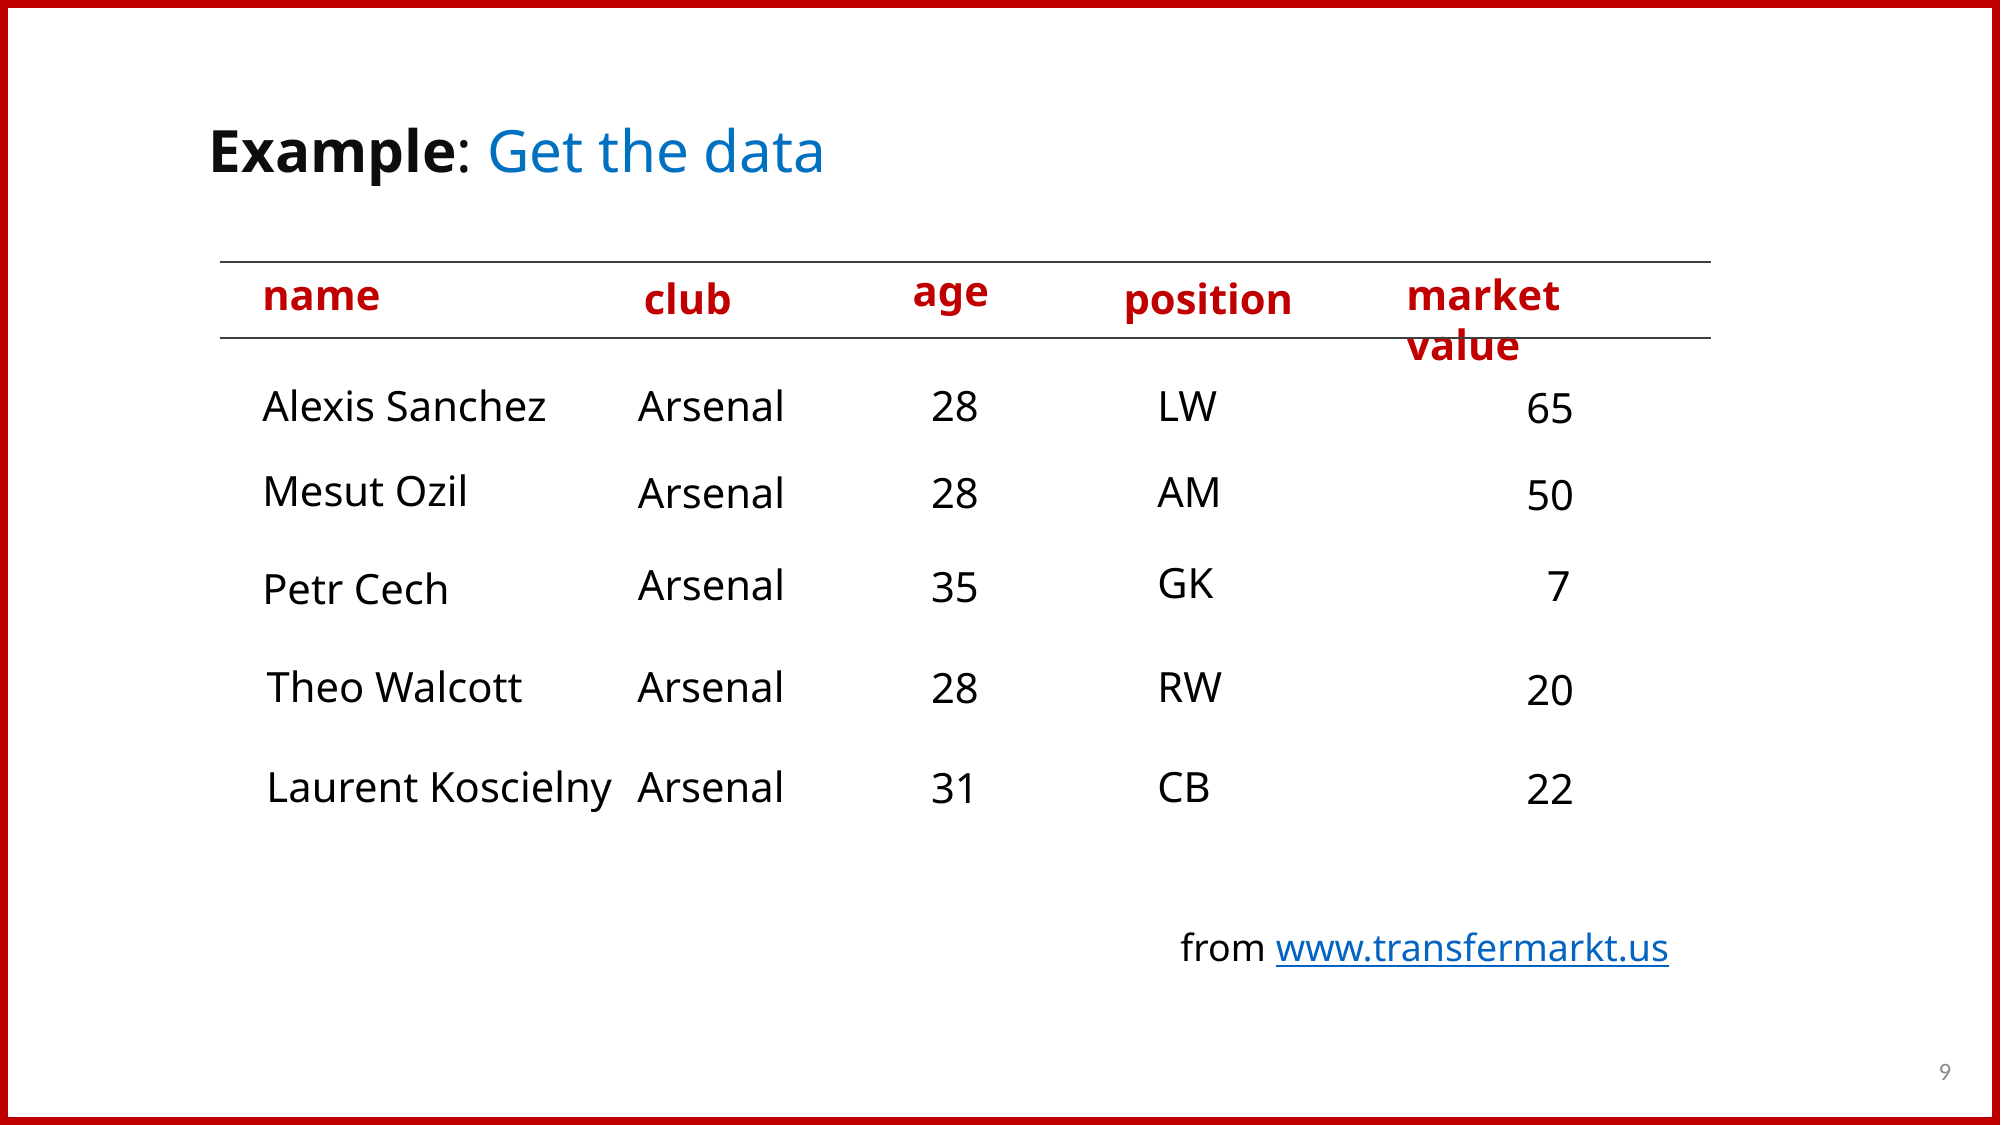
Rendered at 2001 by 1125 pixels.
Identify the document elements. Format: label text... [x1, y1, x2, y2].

text_box Theo Walcott [251, 653, 596, 719]
text_box CB [1142, 753, 1241, 818]
text_box Laurent Koscielny [251, 753, 622, 818]
text_box Example: Get the data [194, 72, 1745, 192]
text_box Alexis Sanchez [247, 371, 597, 437]
text_box 28 [916, 459, 1015, 525]
text_box club [628, 265, 814, 331]
text_box 22 [1511, 755, 1610, 821]
text_box Petr Cech [247, 555, 494, 621]
text_box Arsenal [623, 459, 870, 525]
text_box GK [1142, 549, 1241, 615]
text_box LW [1142, 371, 1241, 437]
text_box Arsenal [623, 371, 870, 437]
text_box 28 [916, 371, 1015, 437]
text_box 31 [916, 754, 1015, 819]
text_box [0, 0, 2000, 1125]
text_box age [897, 263, 1083, 323]
text_box 50 [1511, 460, 1610, 526]
text_box 28 [916, 654, 1015, 720]
text_box AM [1142, 458, 1241, 523]
text_box 35 [916, 553, 1015, 619]
text_box name [247, 263, 432, 327]
text_box age [897, 257, 1083, 261]
text_box position [1108, 265, 1336, 330]
text_box Arsenal [623, 551, 870, 617]
text_box 20 [1511, 655, 1610, 721]
text_box Arsenal [622, 653, 869, 719]
text_box 7 [1532, 552, 1630, 618]
text_box RW [1142, 653, 1241, 719]
text_box market value [1391, 263, 1694, 337]
text_box 65 [1511, 374, 1610, 440]
text_box market value [1391, 339, 1694, 377]
text_box Mesut Ozil [247, 457, 597, 523]
text_box from www.transfermarkt.us [855, 916, 1694, 983]
text_box Arsenal [622, 753, 869, 818]
